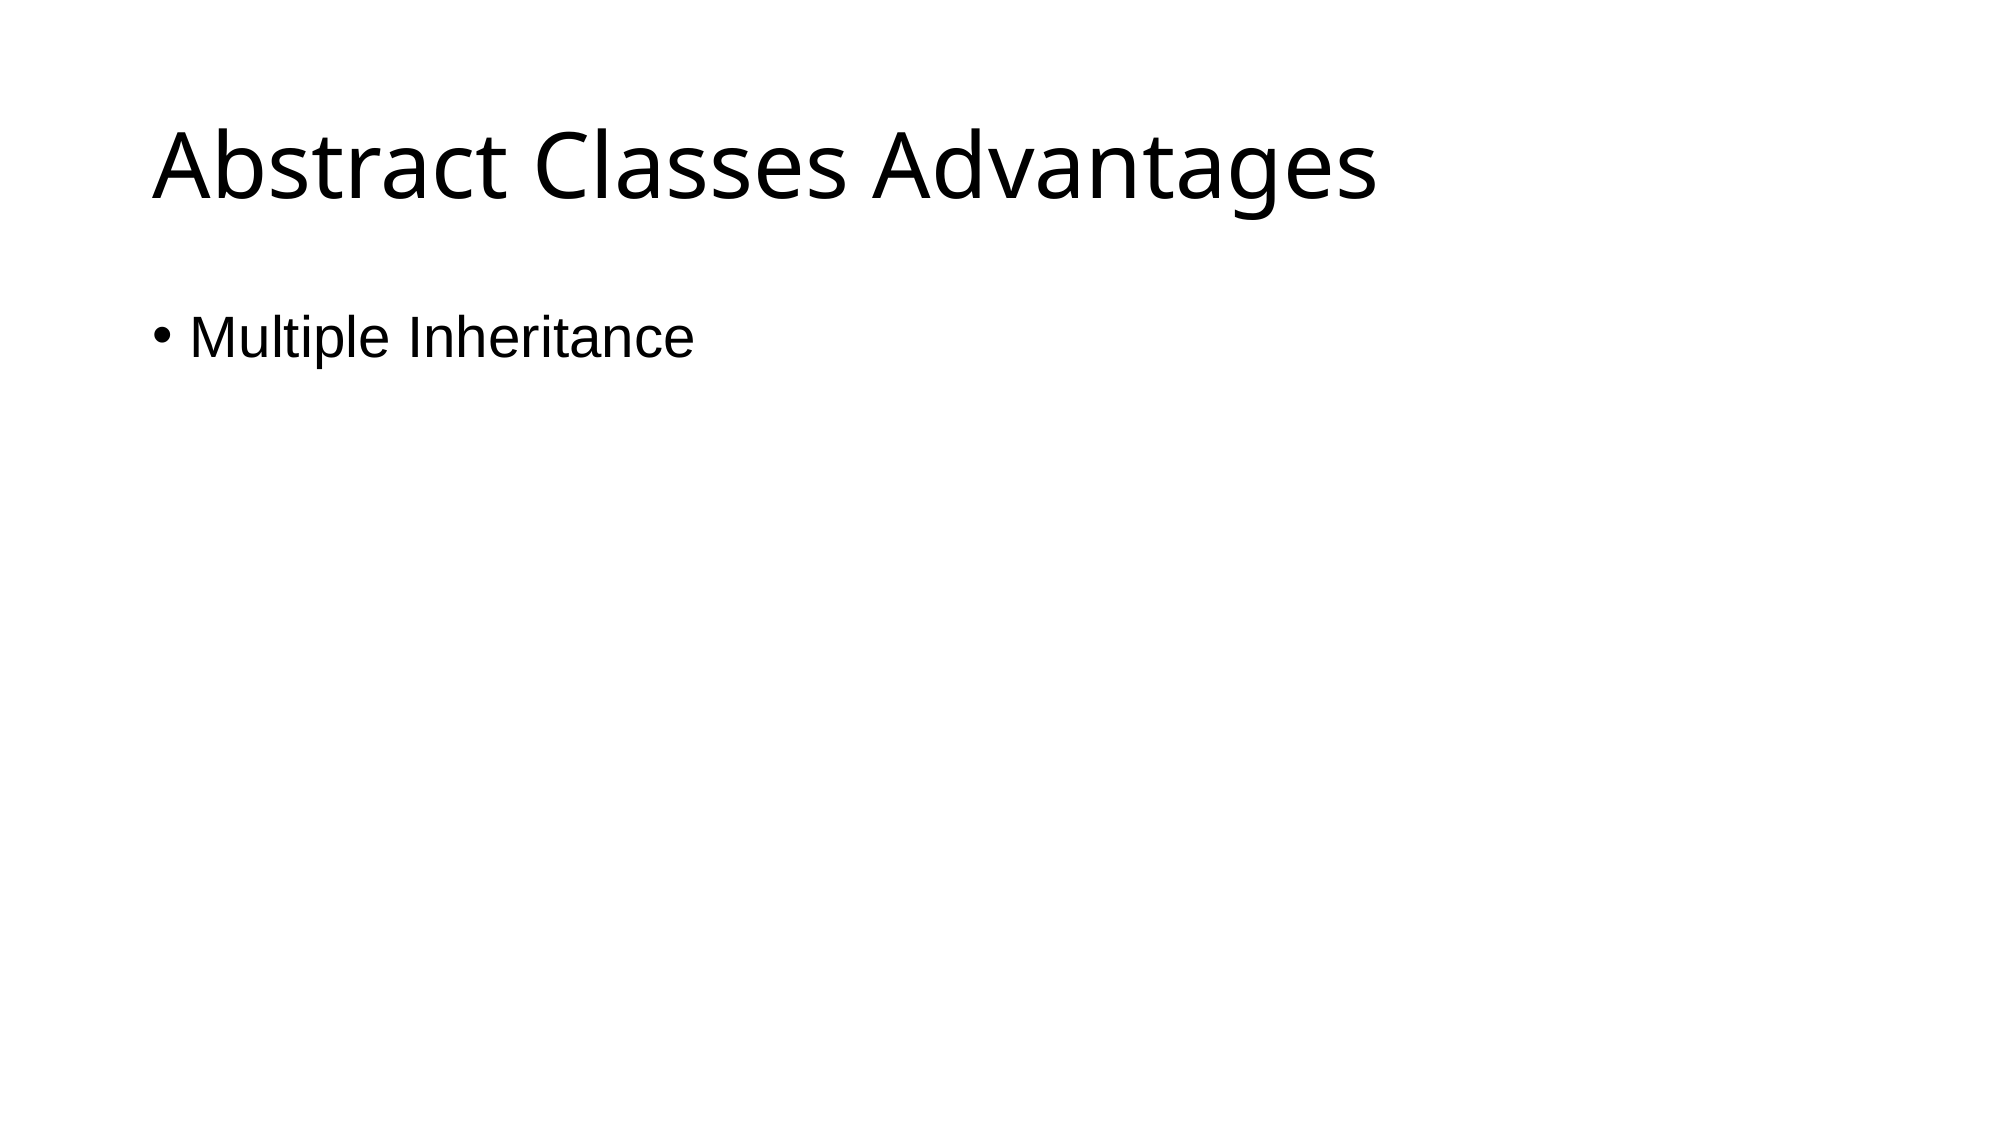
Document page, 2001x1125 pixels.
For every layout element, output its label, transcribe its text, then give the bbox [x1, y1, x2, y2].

list Multiple Inheritance [137, 299, 1863, 1014]
title Abstract Classes Advantages [137, 59, 1863, 278]
